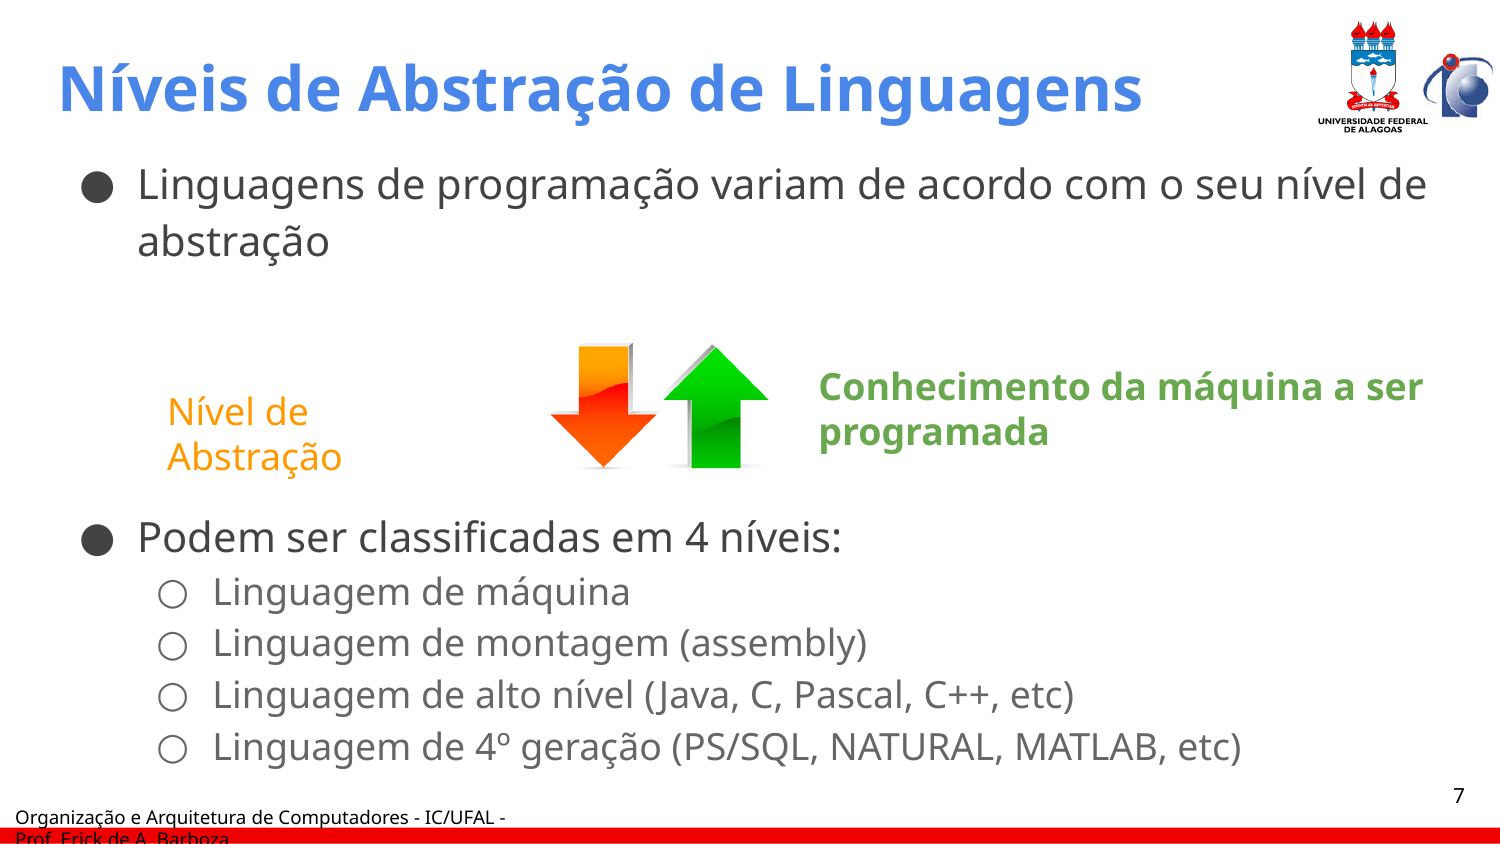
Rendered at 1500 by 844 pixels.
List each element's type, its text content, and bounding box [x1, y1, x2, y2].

picture [1316, 18, 1493, 134]
text_box Conhecimento da máquina a ser programada [808, 347, 1480, 463]
slide_number ‹#› [1389, 764, 1480, 830]
list Linguagens de programação variam de acordo com o seu nível de abstração [47, 134, 1453, 303]
text_box Nível de Abstração [152, 373, 503, 438]
picture [508, 335, 804, 475]
list Podem ser classificadas em 4 níveis: Linguagem de máquina Linguagem de montagem (assembly) Linguagem de alto nível (Java, C, Pascal, C++, etc) Linguagem de 4º geração (PS/SQL, NATURAL, MATLAB, etc) [47, 488, 1453, 794]
title Níveis de Abstração de Linguagens [42, 34, 1327, 125]
